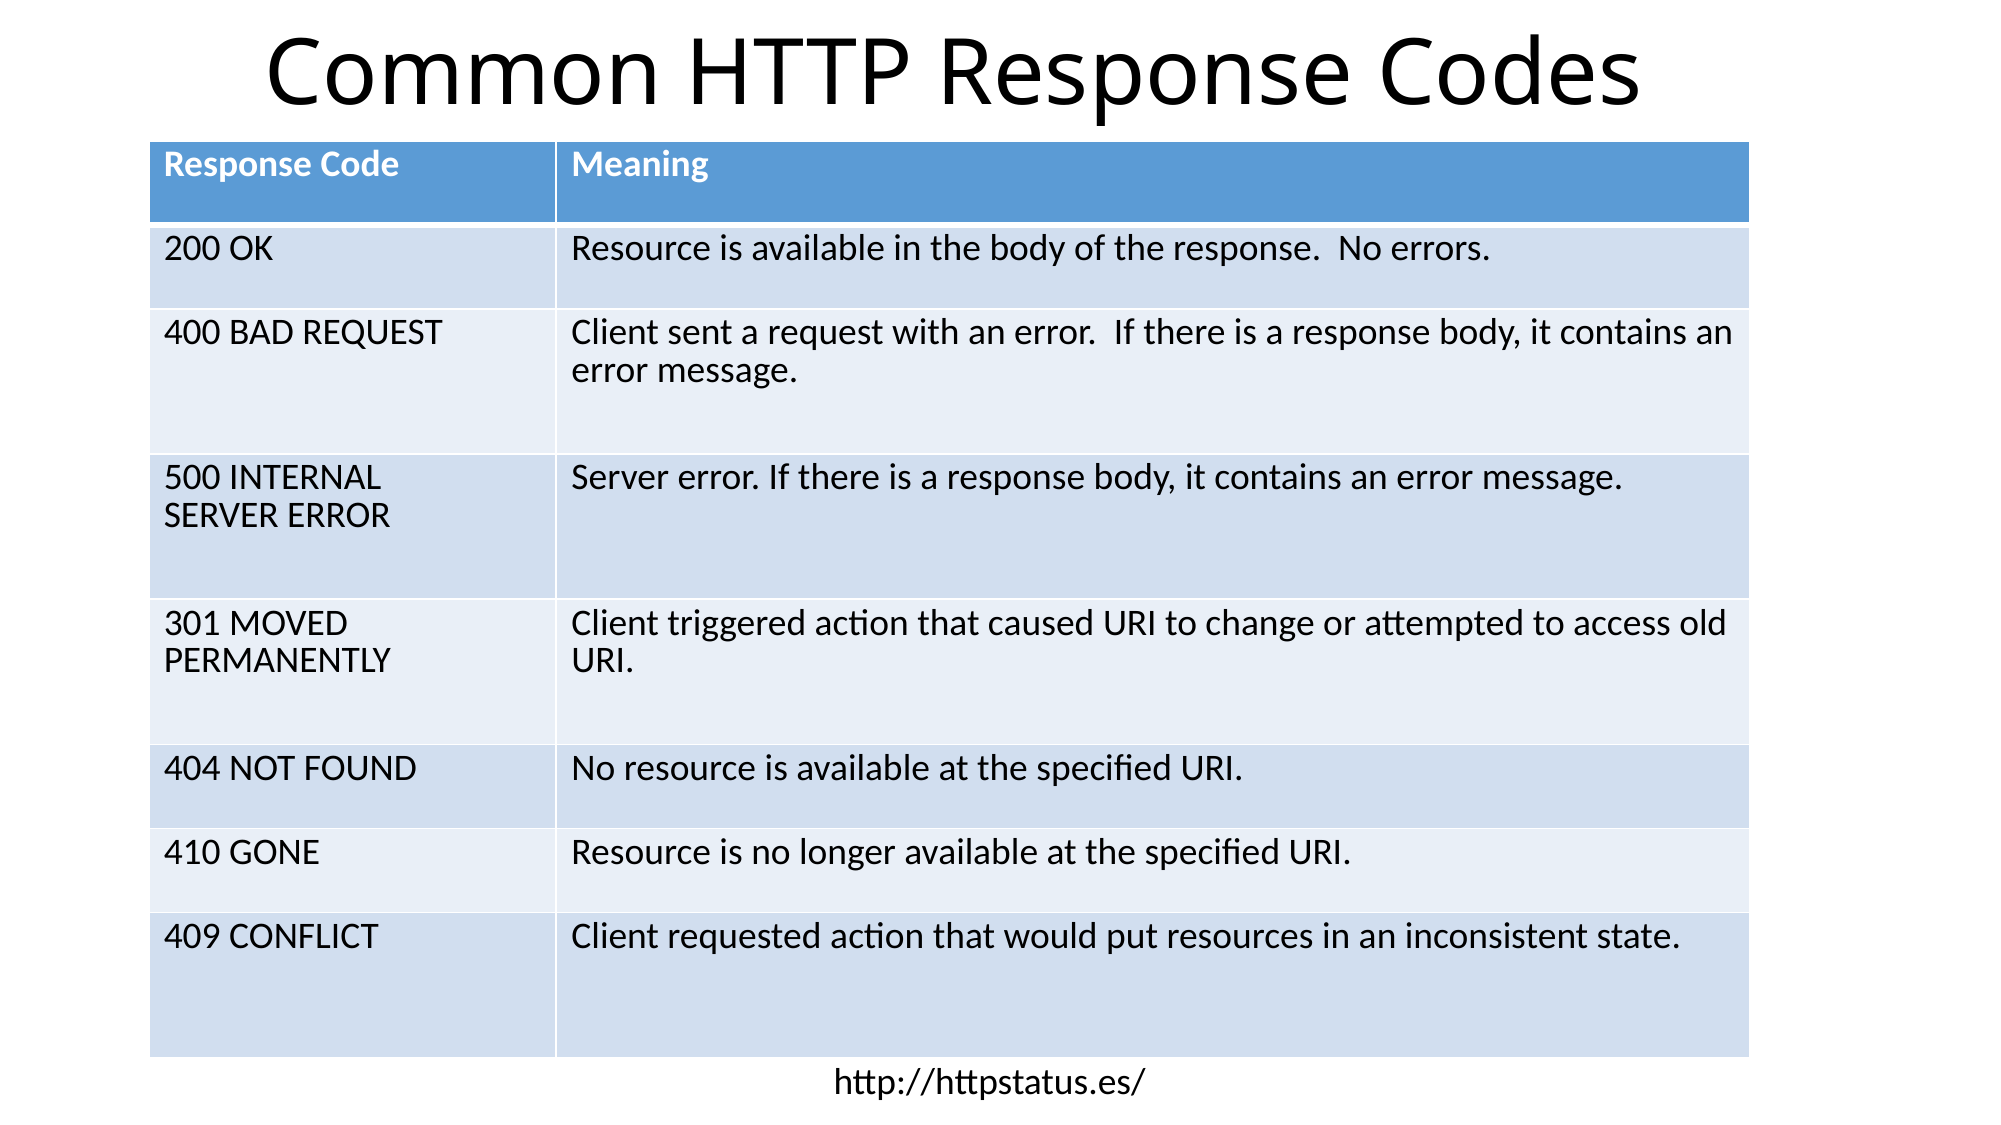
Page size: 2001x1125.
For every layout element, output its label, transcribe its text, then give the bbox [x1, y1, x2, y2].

table_cell Client triggered action that caused URI to change or attempted to access old URI. [557, 600, 1749, 744]
table_cell Client requested action that would put resources in an inconsistent state. [557, 913, 1749, 1057]
table_cell 200 OK [150, 228, 555, 308]
table_cell 410 GONE [150, 829, 555, 912]
table_cell 301 MOVED PERMANENTLY [150, 600, 555, 744]
table_cell 500 INTERNAL SERVER ERROR [150, 455, 555, 598]
table_cell Resource is available in the body of the response. No errors. [557, 228, 1749, 308]
table_header Meaning [557, 142, 1749, 222]
text_box http://httpstatus.es/ [818, 1049, 1182, 1110]
table_header Response Code [150, 142, 555, 222]
title Common HTTP Response Codes [249, 0, 1750, 140]
table_cell Server error. If there is a response body, it contains an error message. [557, 455, 1749, 598]
table_cell No resource is available at the specified URI. [557, 745, 1749, 828]
table_cell 409 CONFLICT [150, 913, 555, 1057]
table_cell Resource is no longer available at the specified URI. [557, 829, 1749, 912]
table_cell Client sent a request with an error. If there is a response body, it contains an error message. [557, 310, 1749, 453]
table_cell 404 NOT FOUND [150, 745, 555, 828]
table_cell 400 BAD REQUEST [150, 310, 555, 453]
